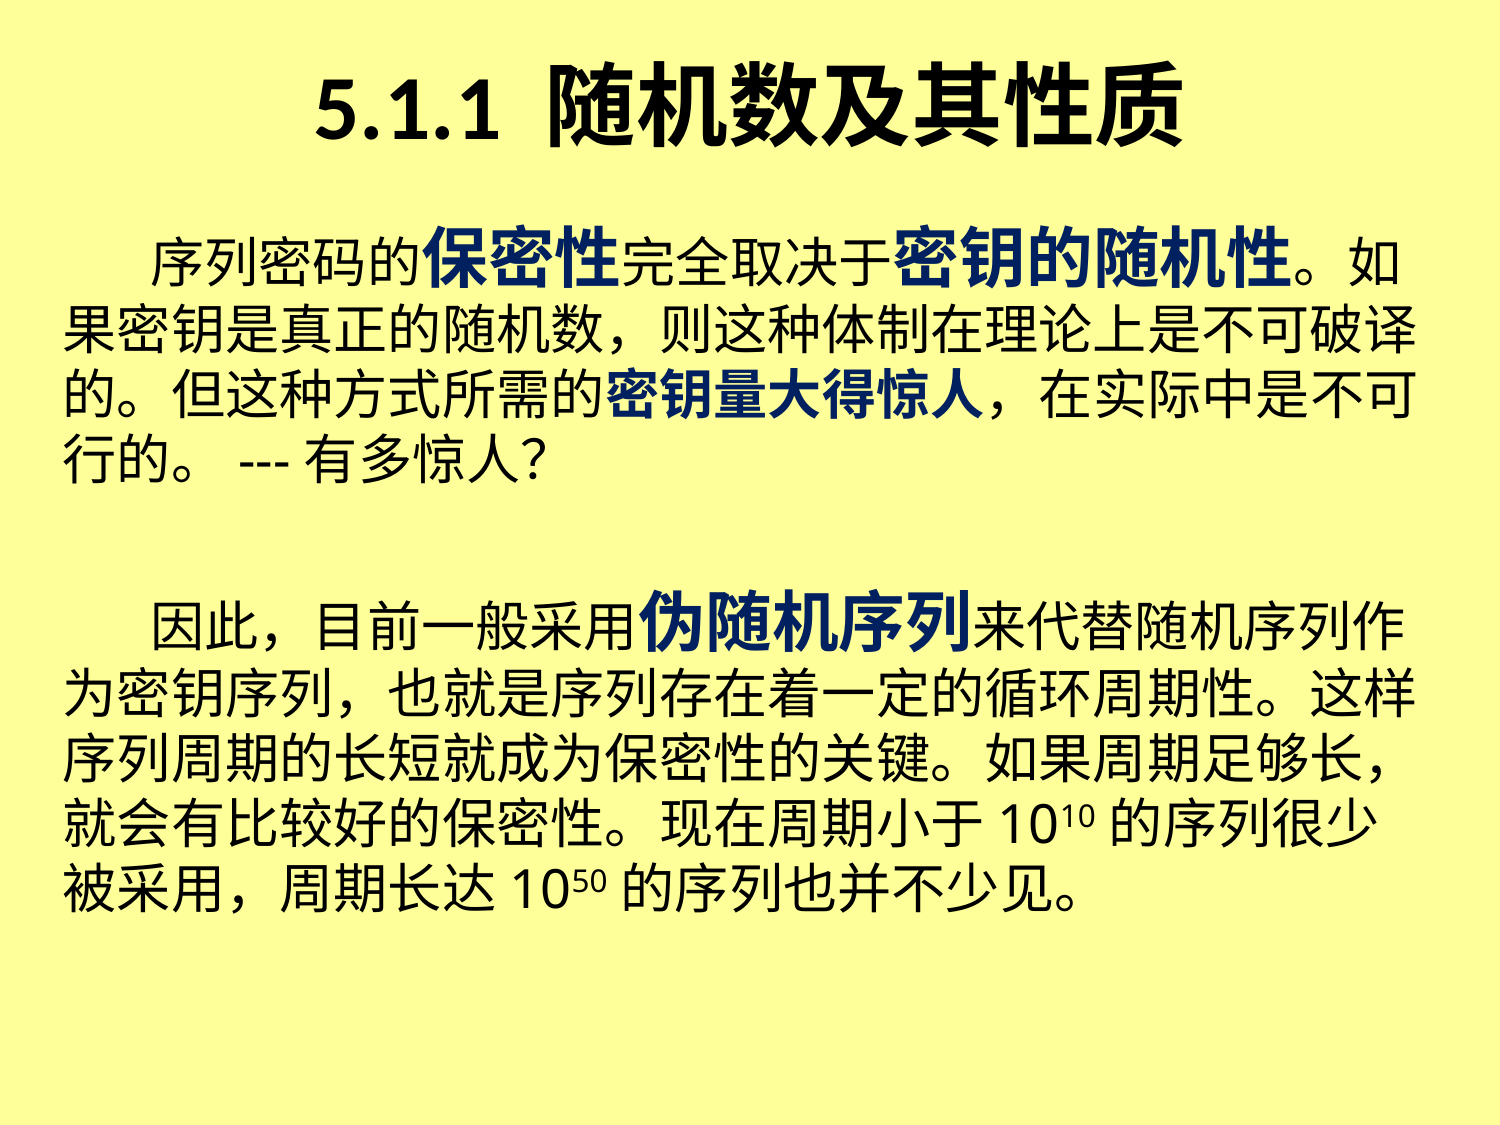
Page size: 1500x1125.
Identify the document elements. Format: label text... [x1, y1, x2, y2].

title 5.1.1 随机数及其性质 [112, 20, 1388, 185]
list 序列密码的保密性完全取决于密钥的随机性。如果密钥是真正的随机数，则这种体制在理论上是不可破译的。但这种方式所需的密钥量大得惊人，在实际中是不可行的。---有多惊人？ 因此，目前一般采用伪随机序列来代替随机序列作为密钥序列，也就是序列存在着一定的循环周期性。这样序列周期的长短就成为保密性的关键。如果周期足够长，就会有比较好的保密性。现在周期小于1010的序列很少被采用，周期长达1050的序列也并不少见。 [47, 208, 1436, 1000]
